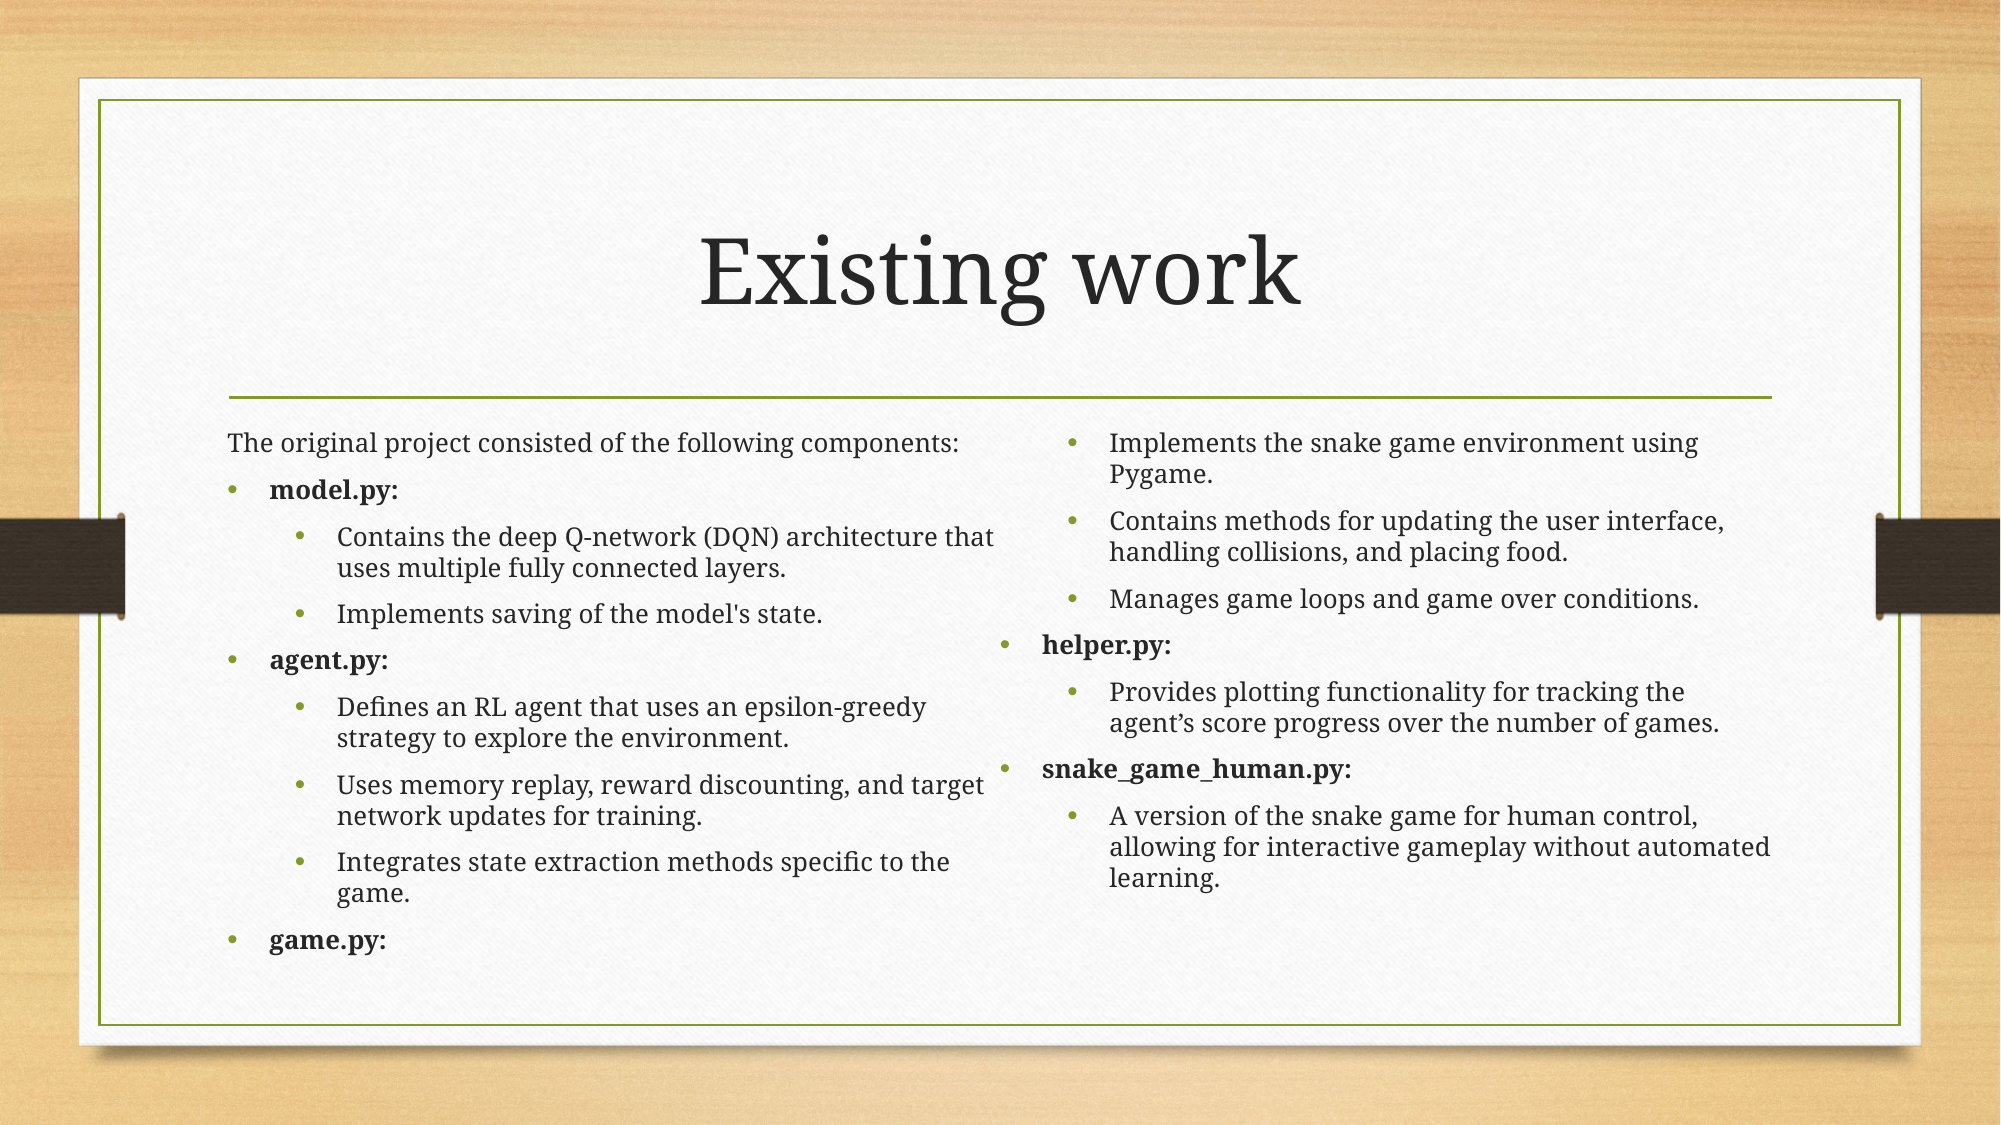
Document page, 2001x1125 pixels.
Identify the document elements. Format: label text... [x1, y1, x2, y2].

picture [0, 0, 2001, 1125]
list The original project consisted of the following components: model.py: Contains the deep Q-network (DQN) architecture that uses multiple fully connected layers. Implements saving of the model's state. agent.py: Defines an RL agent that uses an epsilon-greedy strategy to explore the environment. Uses memory replay, reward discounting, and target network updates for training. Integrates state extraction methods specific to the game. game.py: Implements the snake game environment using Pygame. Contains methods for updating the user interface, handling collisions, and placing food. Manages game loops and game over conditions. helper.py: Provides plotting functionality for tracking the agent’s score progress over the number of games. snake_game_human.py: A version of the snake game for human control, allowing for interactive gameplay without automated learning. [212, 419, 1788, 964]
title Existing work [212, 161, 1788, 375]
